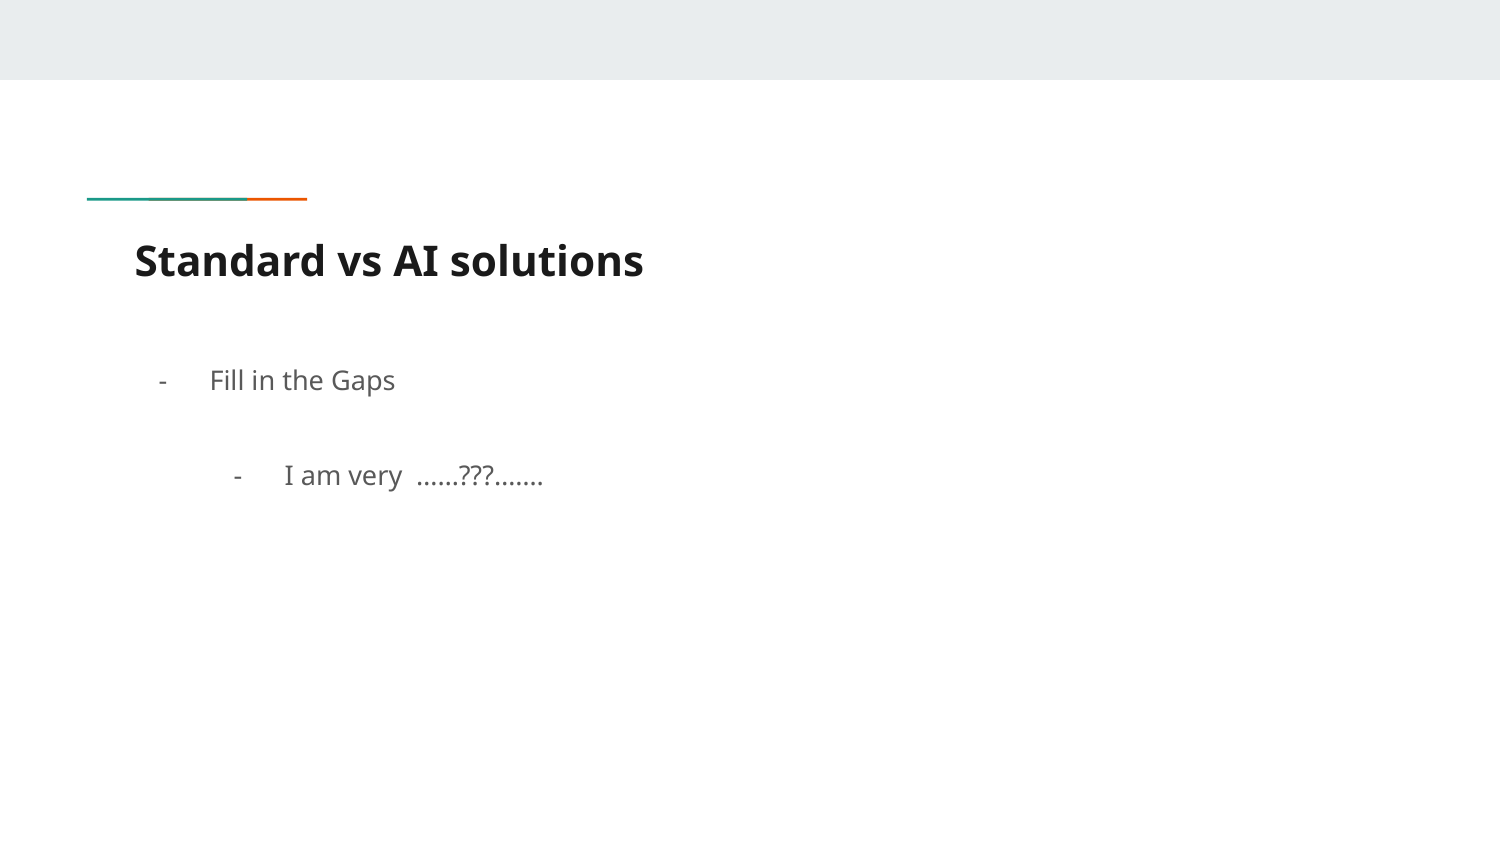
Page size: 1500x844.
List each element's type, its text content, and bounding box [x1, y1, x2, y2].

title Standard vs AI solutions [119, 216, 1381, 305]
list Fill in the Gaps I am very ……???……. [119, 341, 943, 712]
